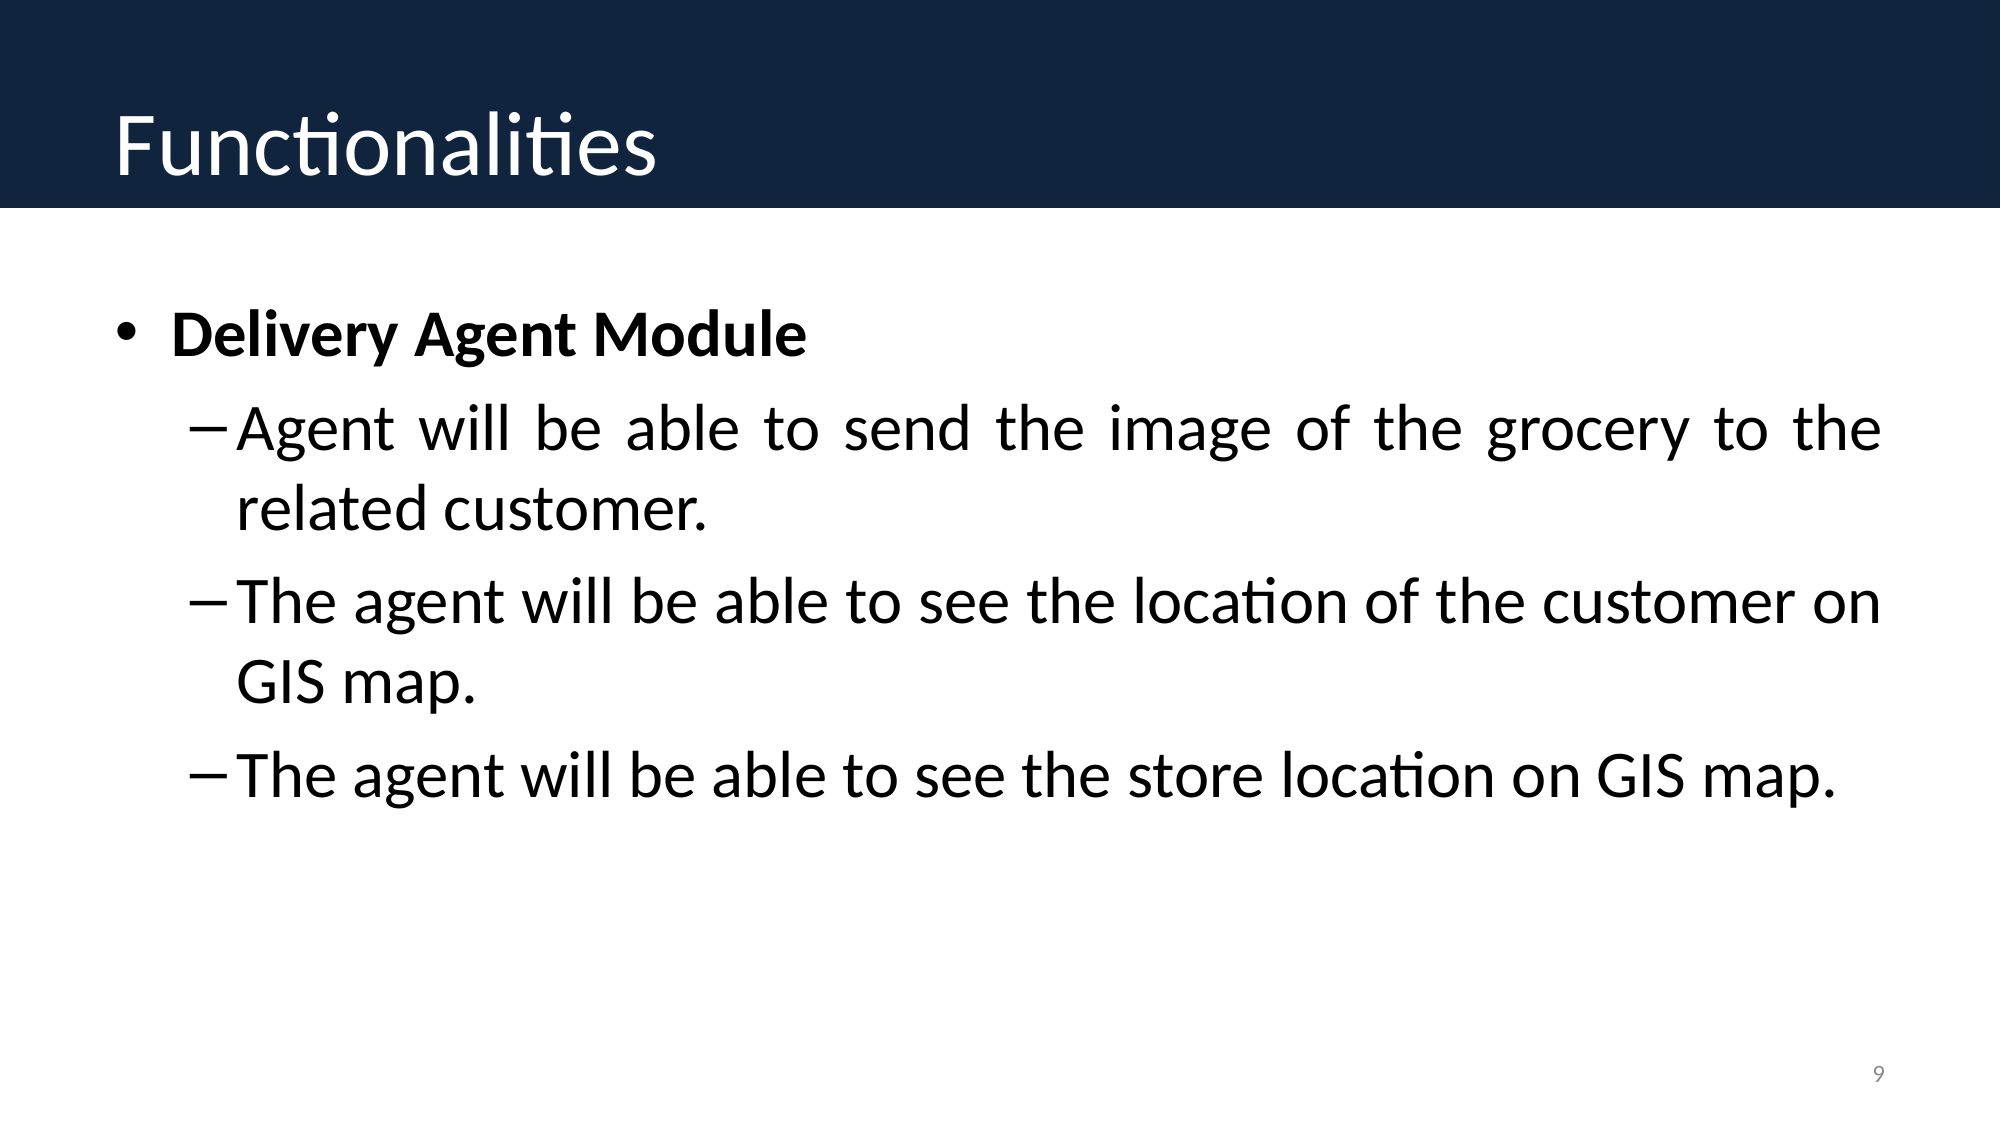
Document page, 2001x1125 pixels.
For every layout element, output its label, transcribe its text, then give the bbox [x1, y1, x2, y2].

slide_number 9 [1433, 1042, 1900, 1103]
list Delivery Agent Module Agent will be able to send the image of the grocery to the related customer. The agent will be able to see the location of the customer on GIS map. The agent will be able to see the store location on GIS map. [99, 282, 1900, 1025]
text_box [0, 0, 2000, 210]
title Functionalities [99, 45, 1900, 233]
